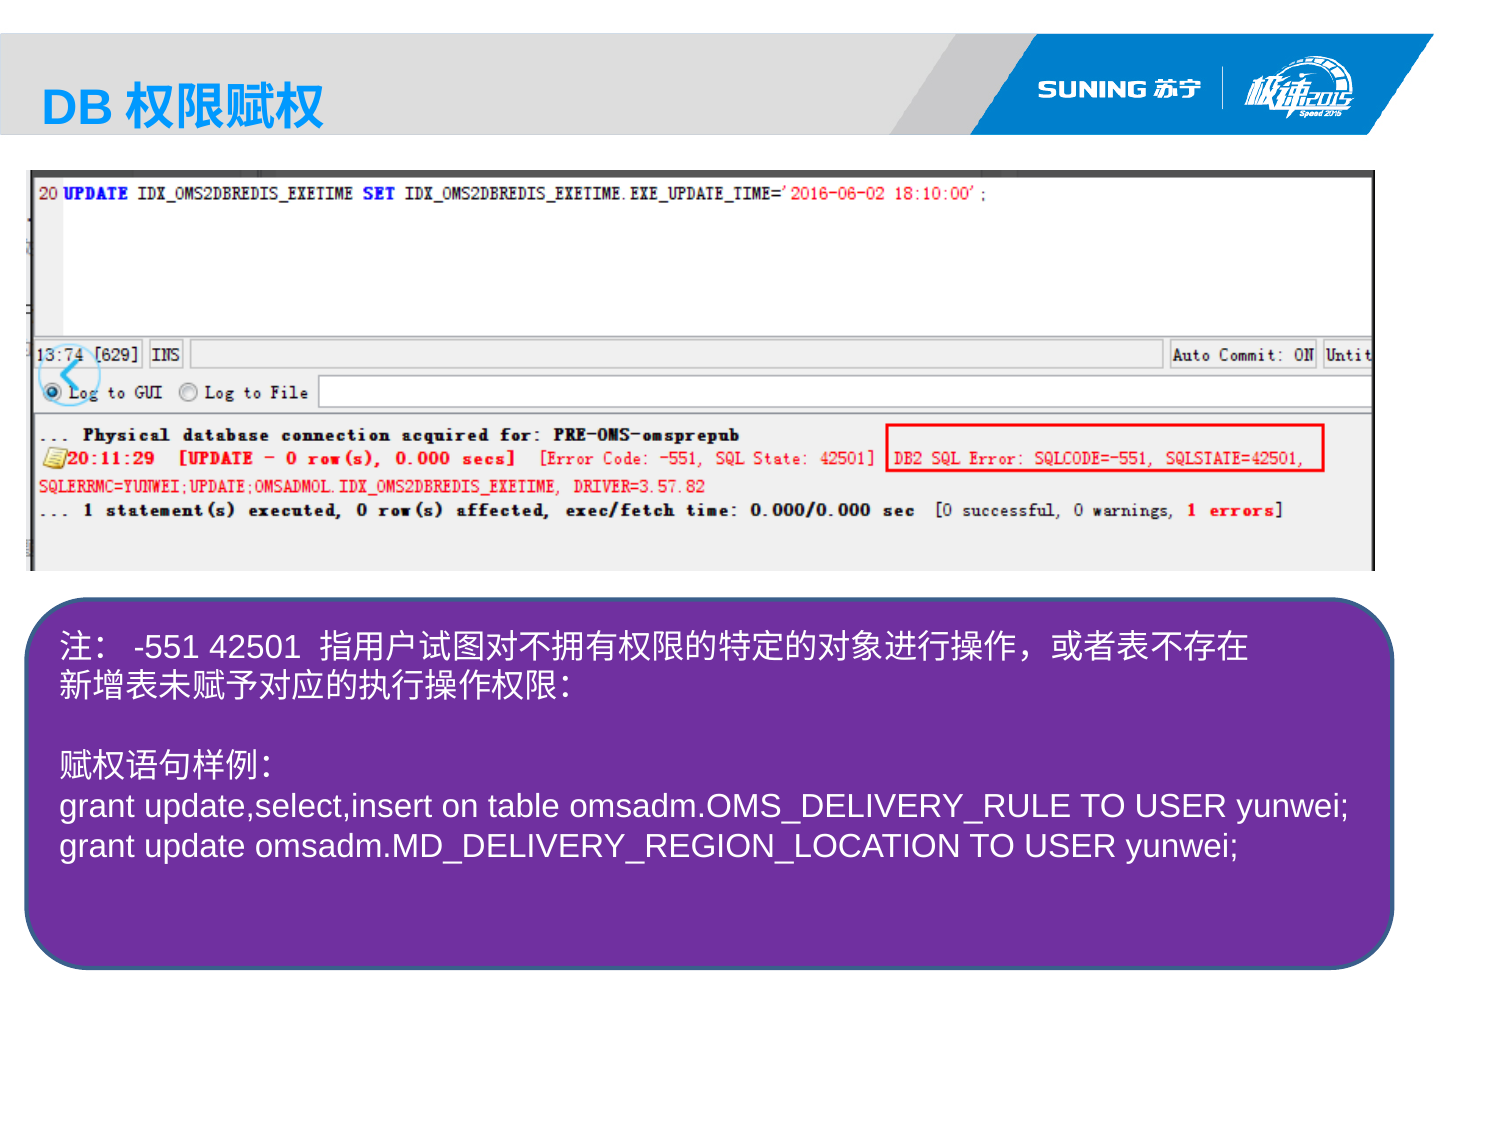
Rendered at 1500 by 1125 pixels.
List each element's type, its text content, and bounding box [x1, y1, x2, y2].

title DB权限赋权 [26, 37, 953, 127]
text_box 注：-551 42501 指用户试图对不拥有权限的特定的对象进行操作，或者表不存在 新增表未赋予对应的执行操作权限： 赋权语句样例： grant update,select,insert on table omsadm.OMS_DELIVERY_RULE TO USER yunwei; grant update omsadm.MD_DELIVERY_REGION_LOCATION TO USER yunwei; [24, 597, 1395, 971]
picture [0, 0, 1500, 1125]
